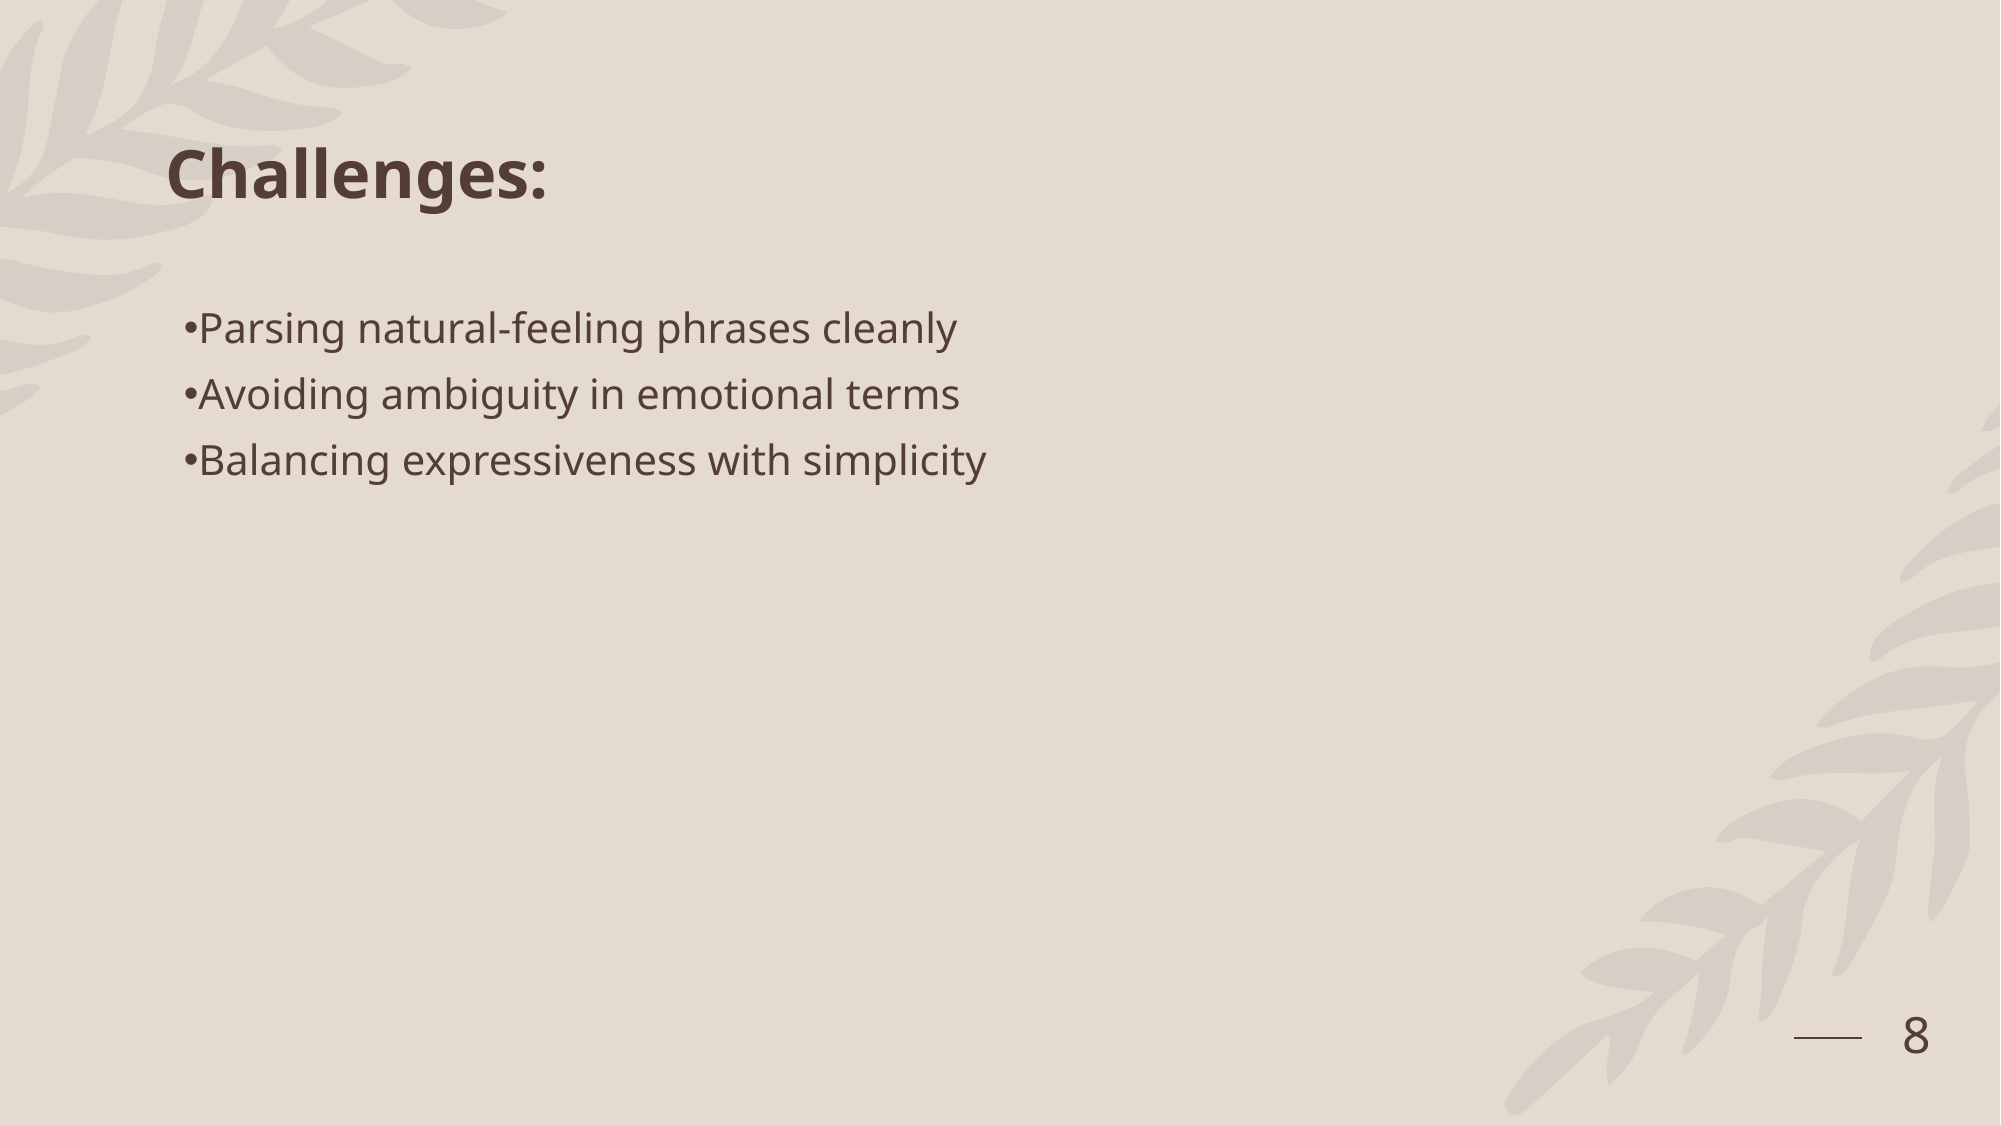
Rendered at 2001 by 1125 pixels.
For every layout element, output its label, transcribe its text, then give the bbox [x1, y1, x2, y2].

title Challenges: [150, 149, 1850, 300]
list Parsing natural-feeling phrases cleanly Avoiding ambiguity in emotional terms Balancing expressiveness with simplicity [168, 299, 1242, 941]
slide_number 8 [1862, 964, 1971, 1112]
